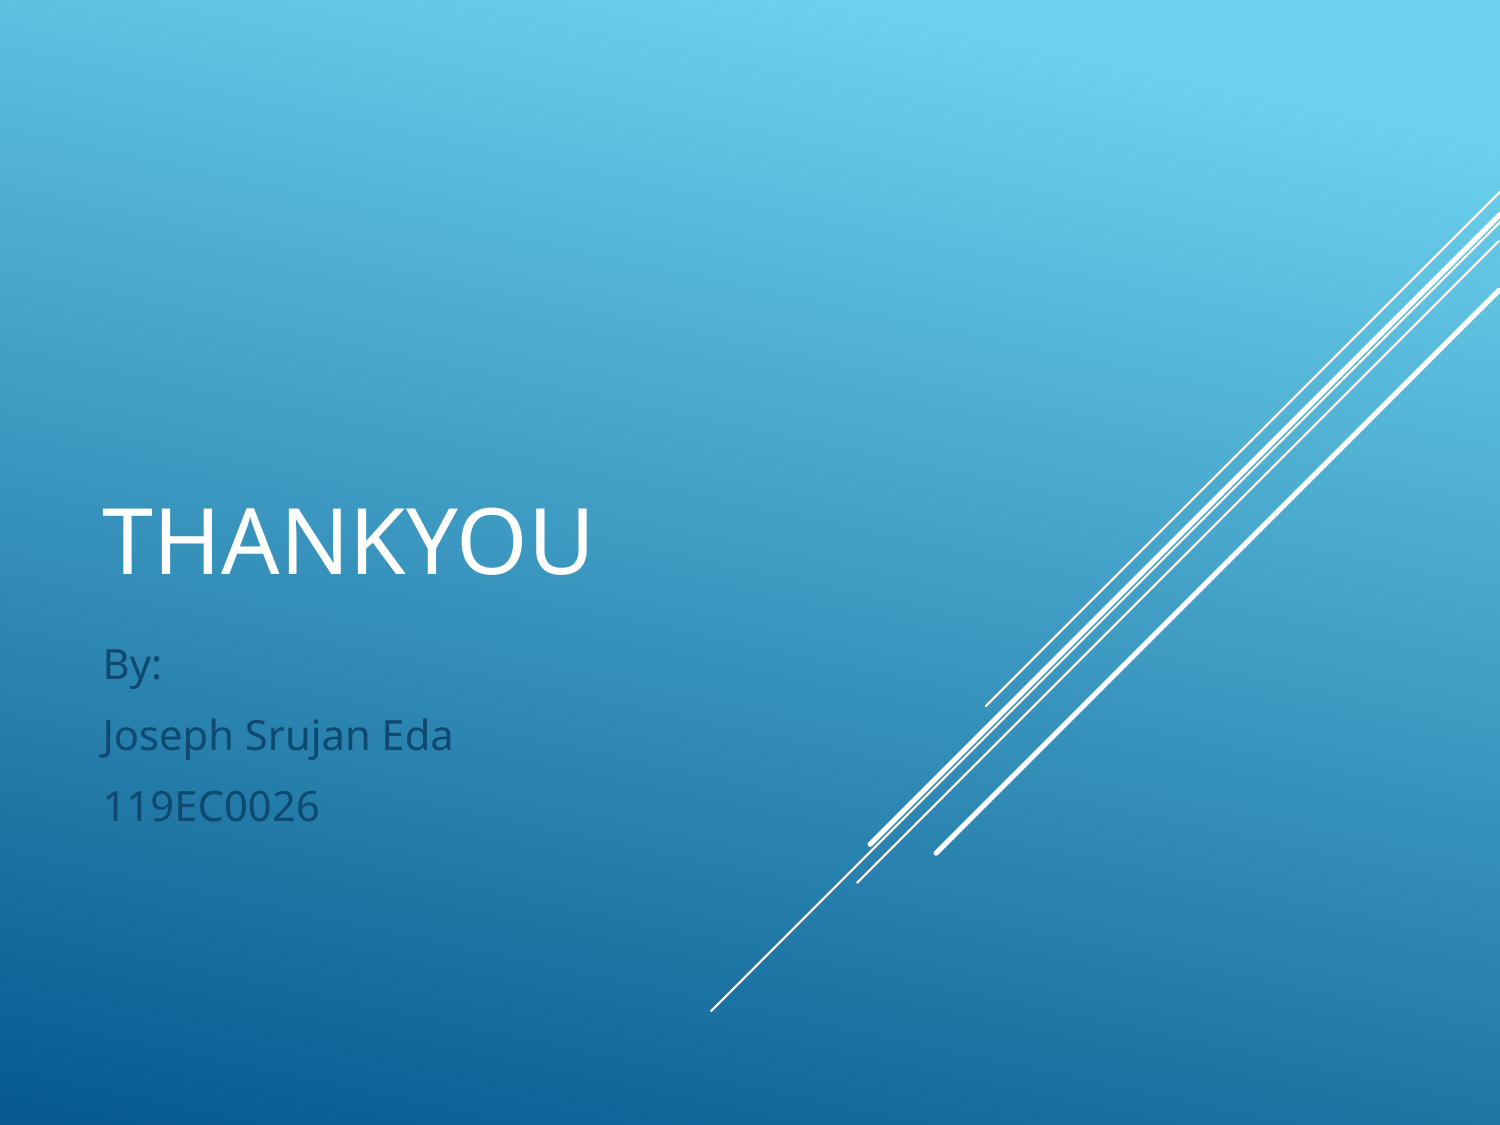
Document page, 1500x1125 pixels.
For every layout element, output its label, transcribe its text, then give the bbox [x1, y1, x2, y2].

title Thankyou [87, 87, 1098, 600]
subtitle By: Joseph Srujan Eda 119EC0026 [87, 630, 901, 945]
